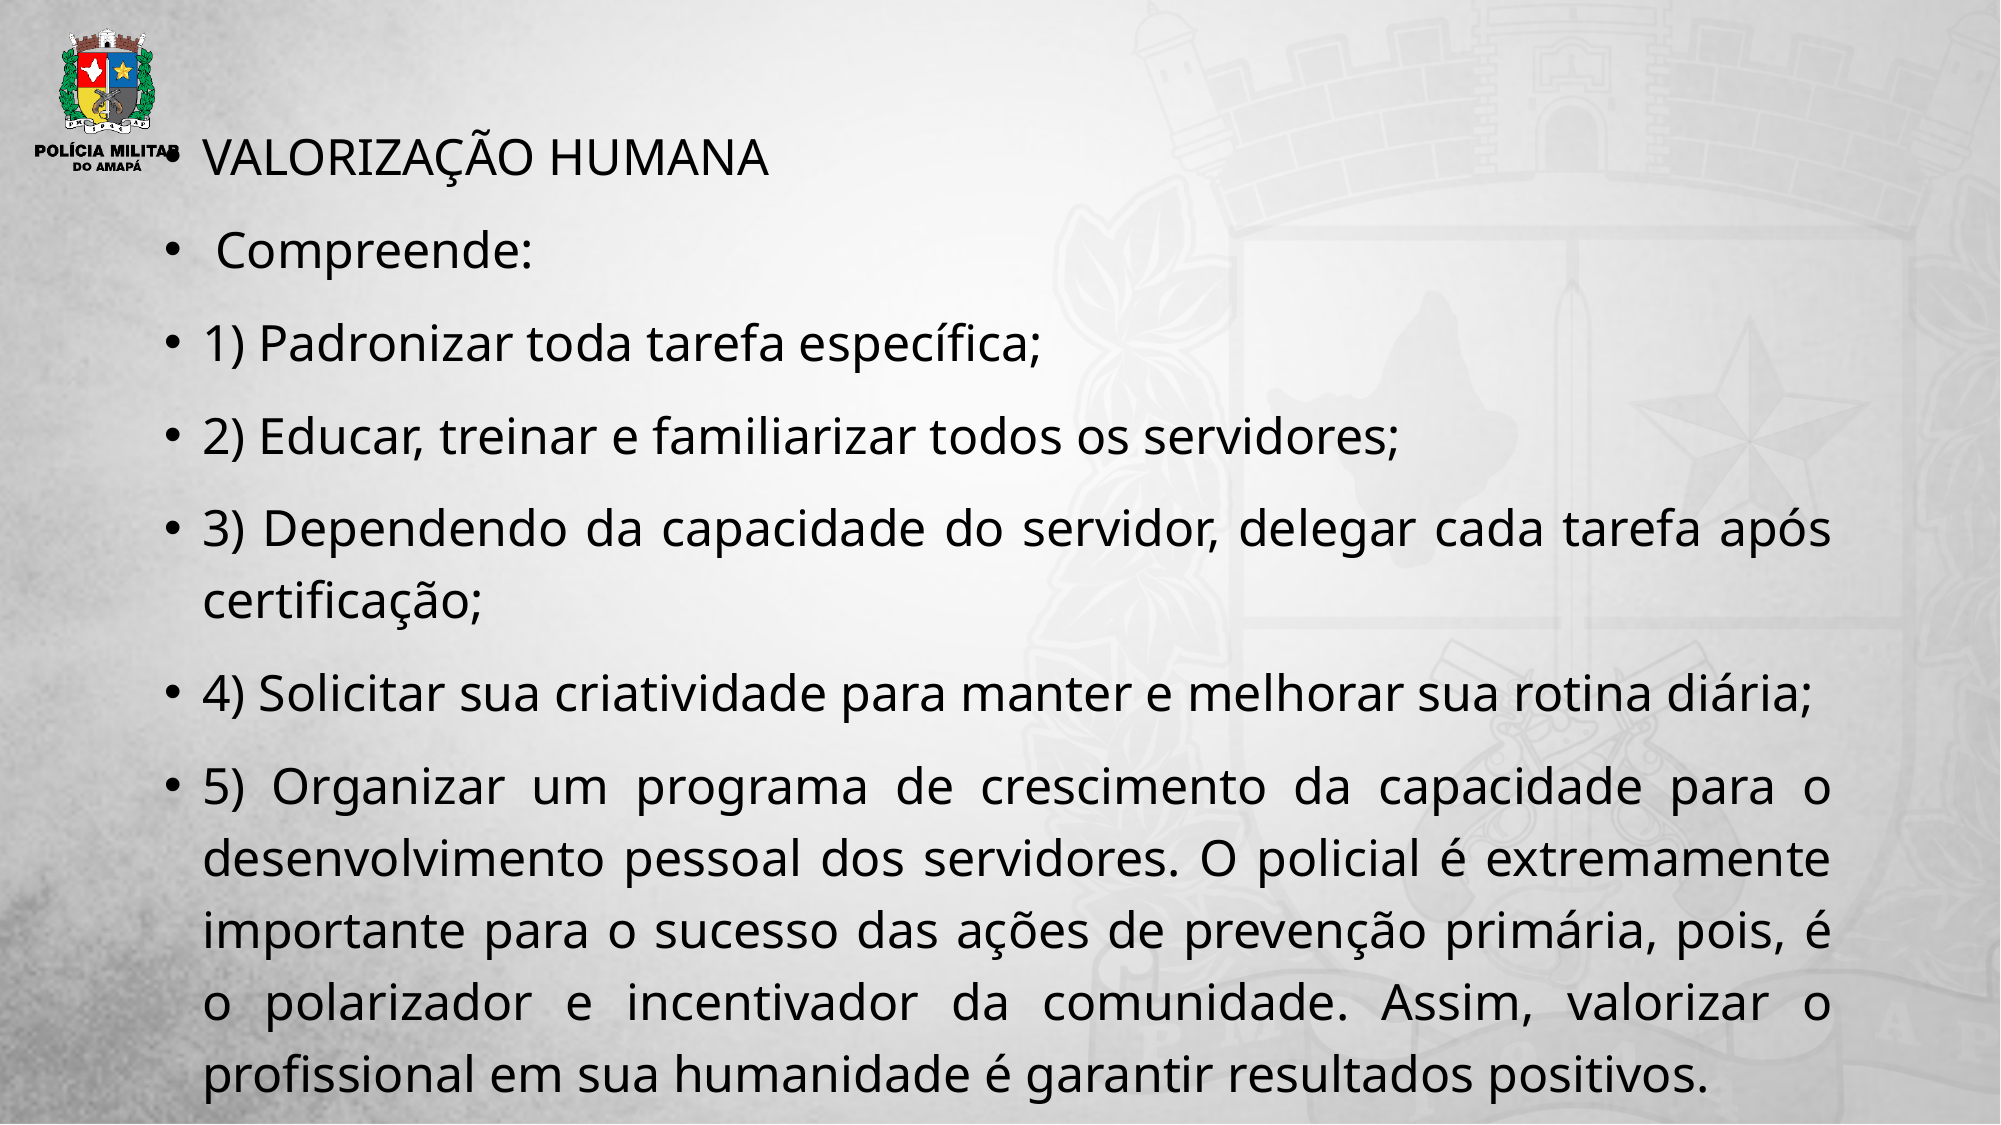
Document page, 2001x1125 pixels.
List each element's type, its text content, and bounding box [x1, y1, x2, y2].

list VALORIZAÇÃO HUMANA Compreende: 1) Padronizar toda tarefa específica; 2) Educar, treinar e familiarizar todos os servidores; 3) Dependendo da capacidade do servidor, delegar cada tarefa após certificação; 4) Solicitar sua criatividade para manter e melhorar sua rotina diária; 5) Organizar um programa de crescimento da capacidade para o desenvolvimento pessoal dos servidores. O policial é extremamente importante para o sucesso das ações de prevenção primária, pois, é o polarizador e incentivador da comunidade. Assim, valorizar o profissional em sua humanidade é garantir resultados positivos. [149, 106, 1849, 1052]
picture [0, 0, 2001, 1125]
